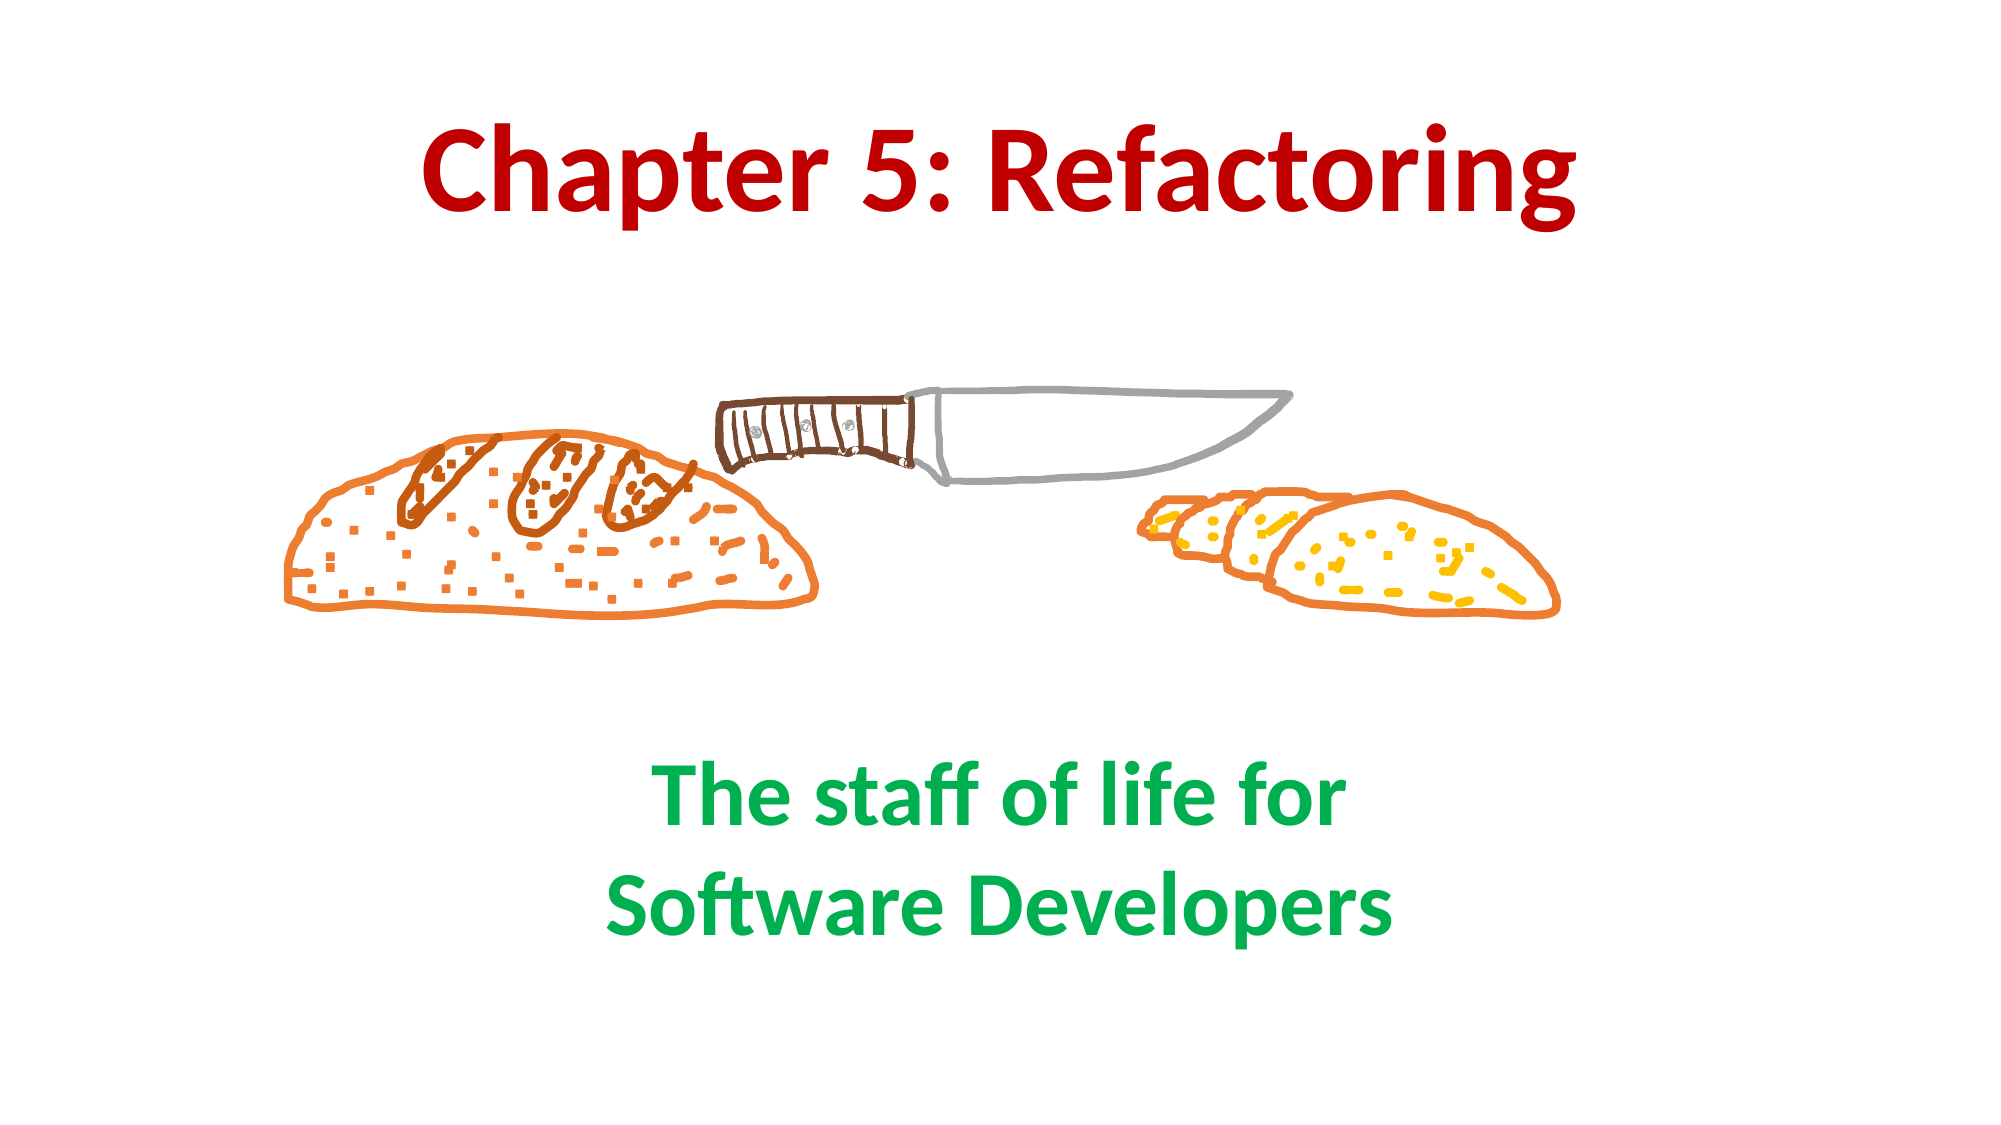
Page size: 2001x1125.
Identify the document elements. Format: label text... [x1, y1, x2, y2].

text_box The staff of life for Software Developers [590, 726, 1410, 961]
text_box Chapter 5: Refactoring [406, 79, 1594, 244]
picture [263, 370, 1737, 685]
